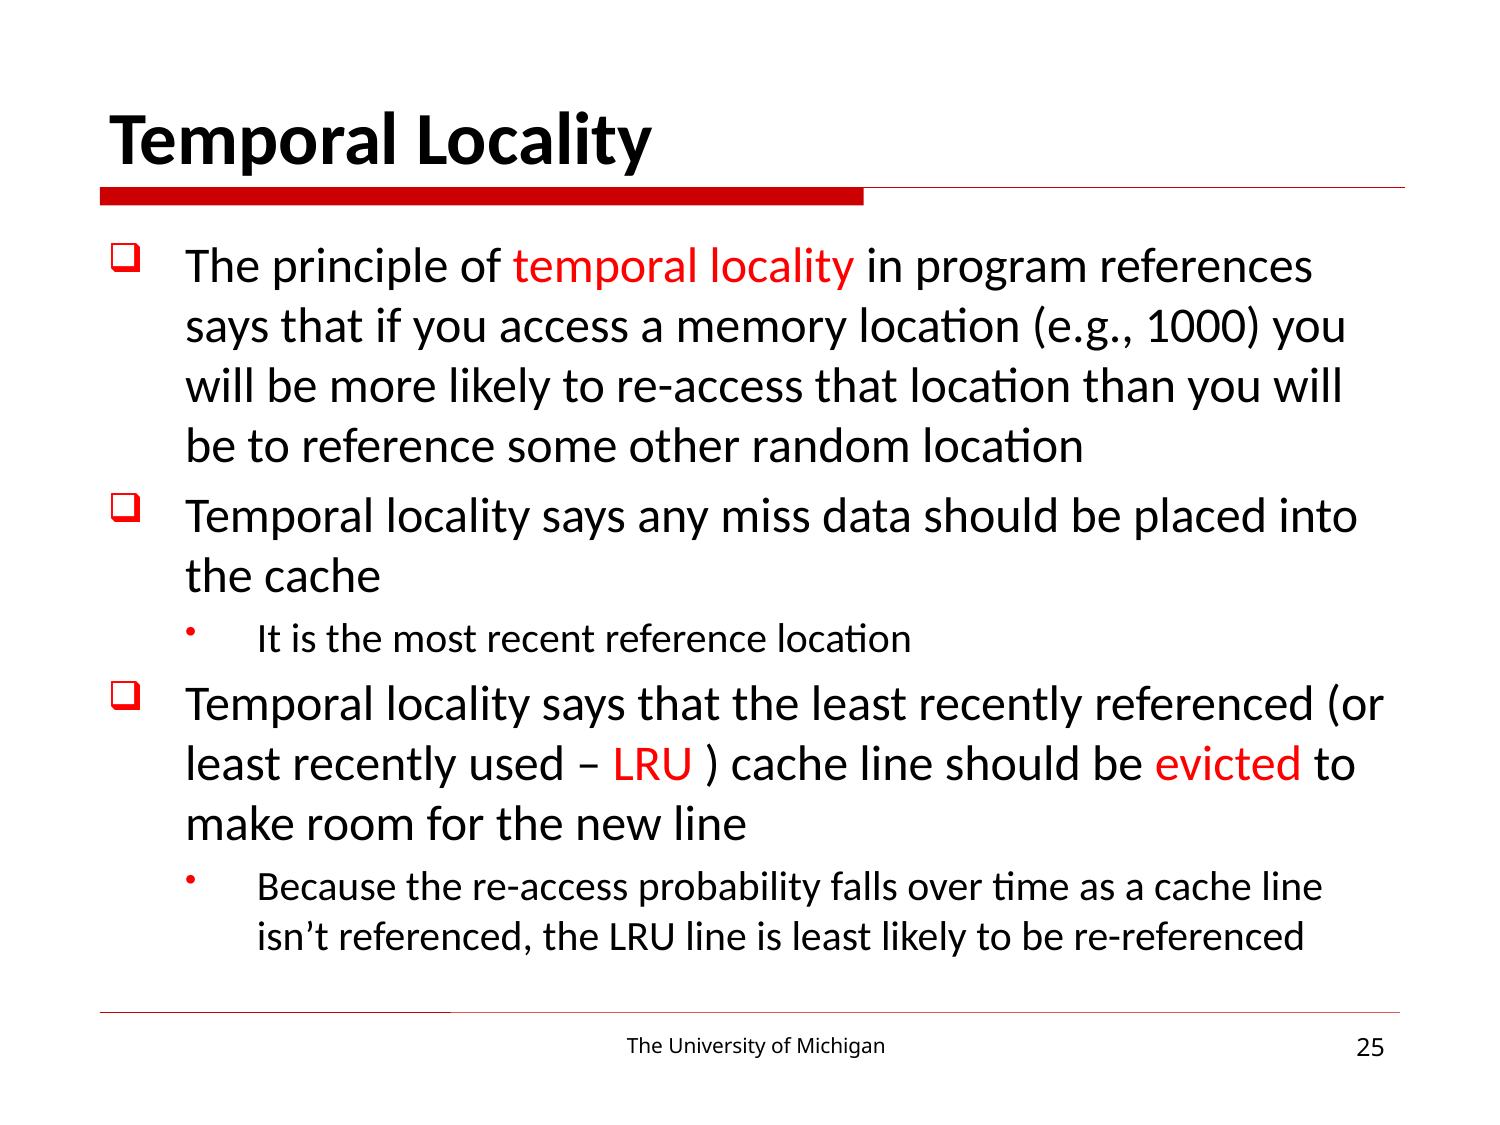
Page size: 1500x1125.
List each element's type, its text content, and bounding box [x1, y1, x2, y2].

slide_number 25 [1149, 1024, 1401, 1103]
list The principle of temporal locality in program references says that if you access a memory location (e.g., 1000) you will be more likely to re-access that location than you will be to reference some other random location Temporal locality says any miss data should be placed into the cache It is the most recent reference location Temporal locality says that the least recently referenced (or least recently used – LRU ) cache line should be evicted to make room for the new line Because the re-access probability falls over time as a cache line isn’t referenced, the LRU line is least likely to be re-referenced [92, 224, 1406, 1013]
title Temporal Locality [93, 49, 1407, 188]
